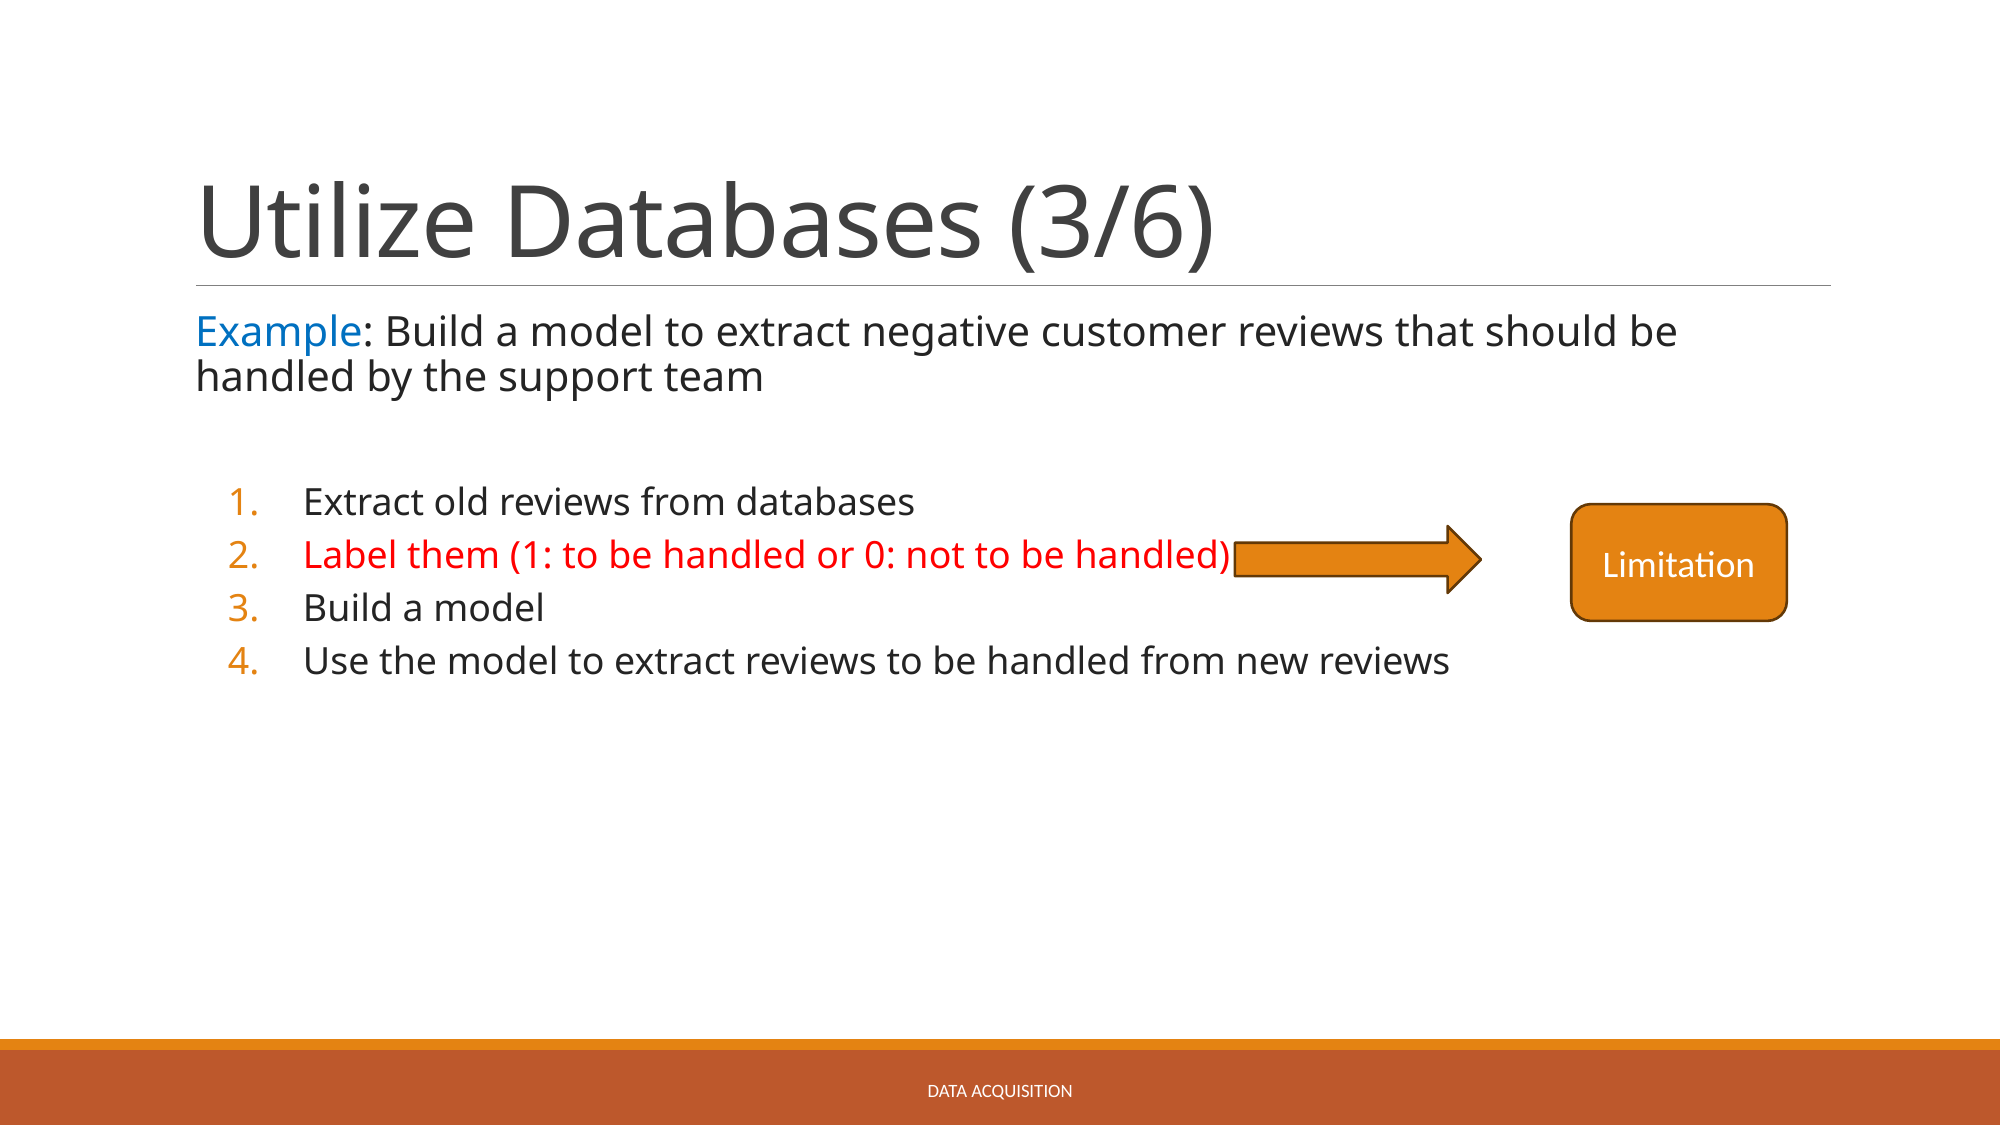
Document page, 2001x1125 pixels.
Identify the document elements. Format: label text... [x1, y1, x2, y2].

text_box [1234, 503, 1788, 622]
list Example: Build a model to extract negative customer reviews that should be handled by the support team Extract old reviews from databases Label them (1: to be handled or 0: not to be handled) Build a model Use the model to extract reviews to be handled from new reviews [180, 302, 1830, 963]
title Utilize Databases (3/6) [180, 47, 1830, 285]
footer Data Acquisition [604, 1059, 1396, 1120]
